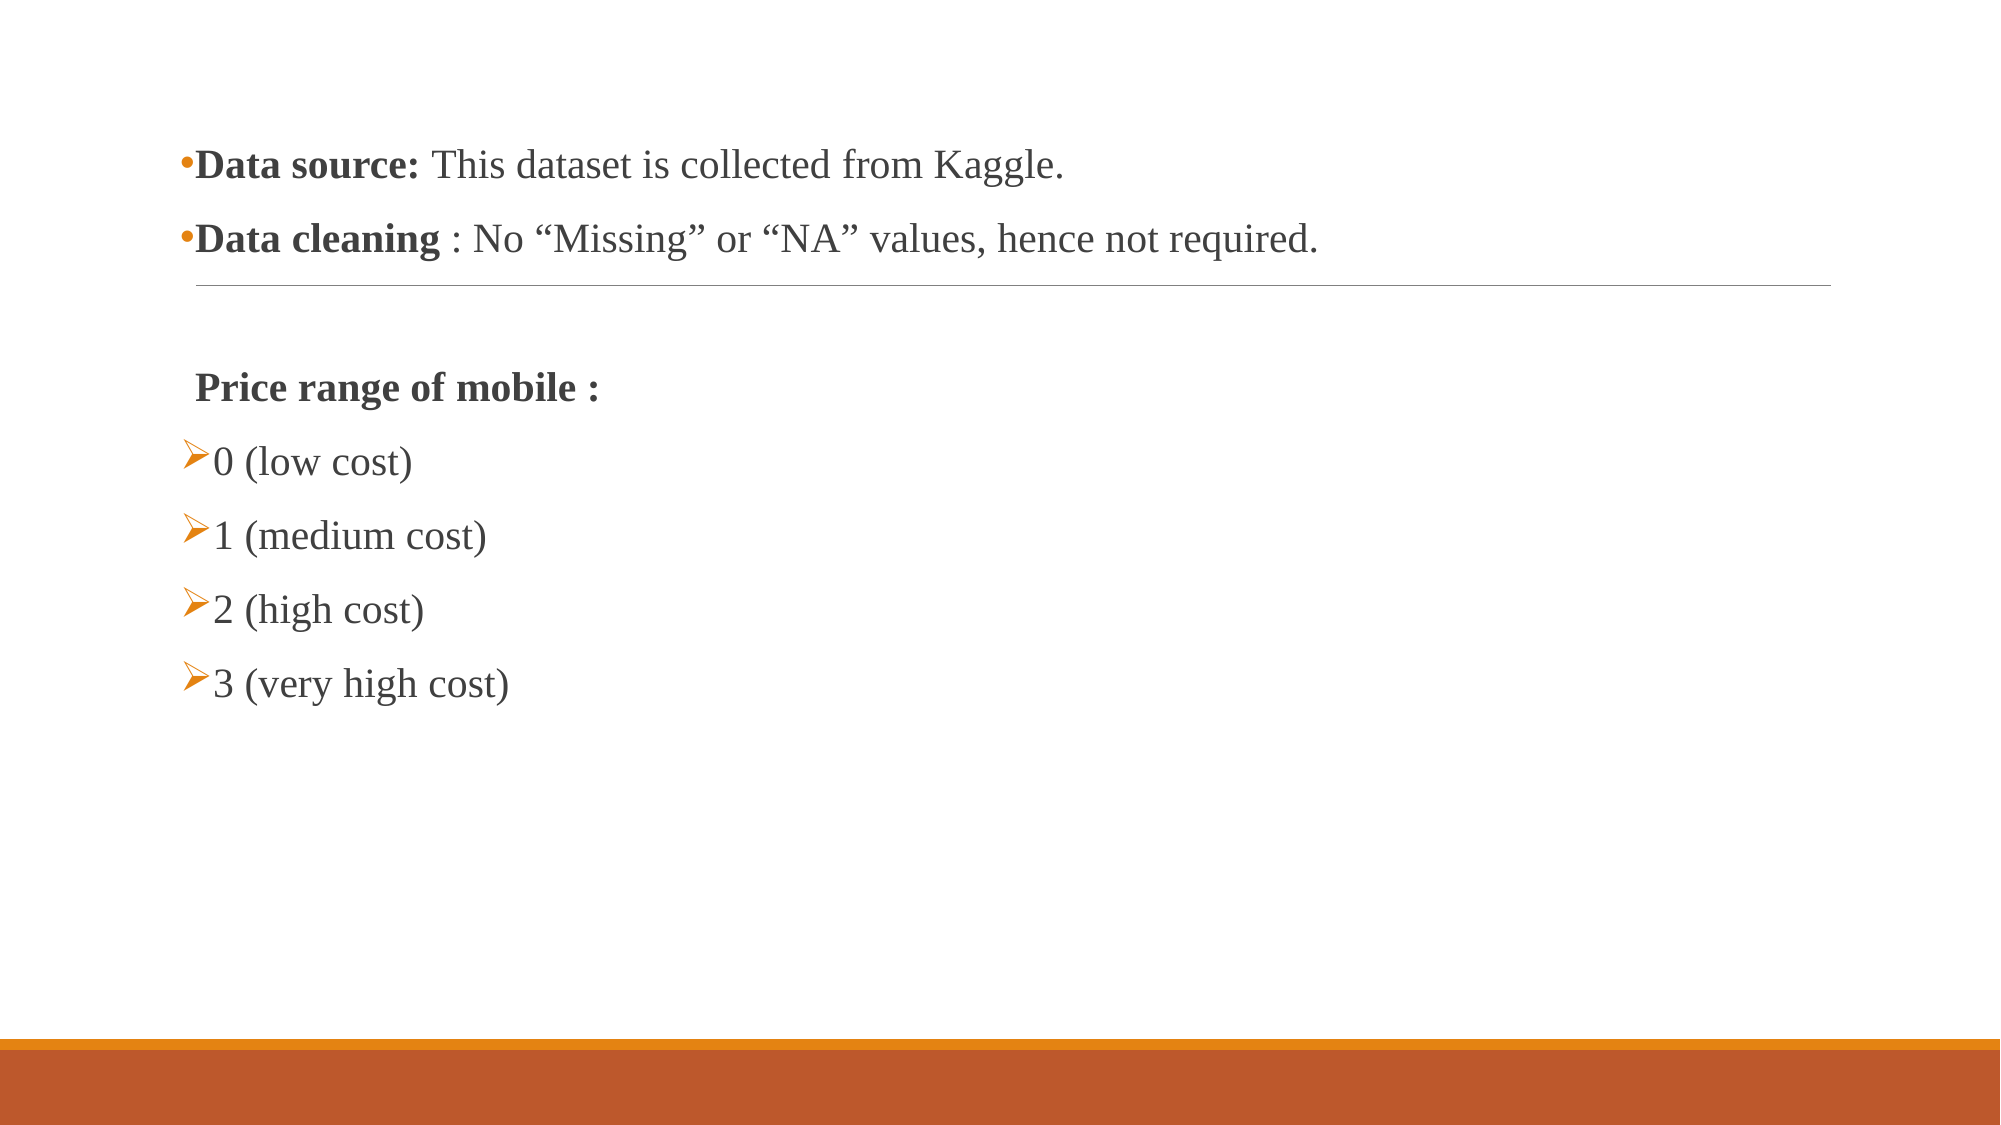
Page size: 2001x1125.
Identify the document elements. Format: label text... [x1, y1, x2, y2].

list Data source: This dataset is collected from Kaggle. Data cleaning : No “Missing” or “NA” values, hence not required. Price range of mobile : 0 (low cost) 1 (medium cost) 2 (high cost) 3 (very high cost) [180, 134, 1830, 963]
